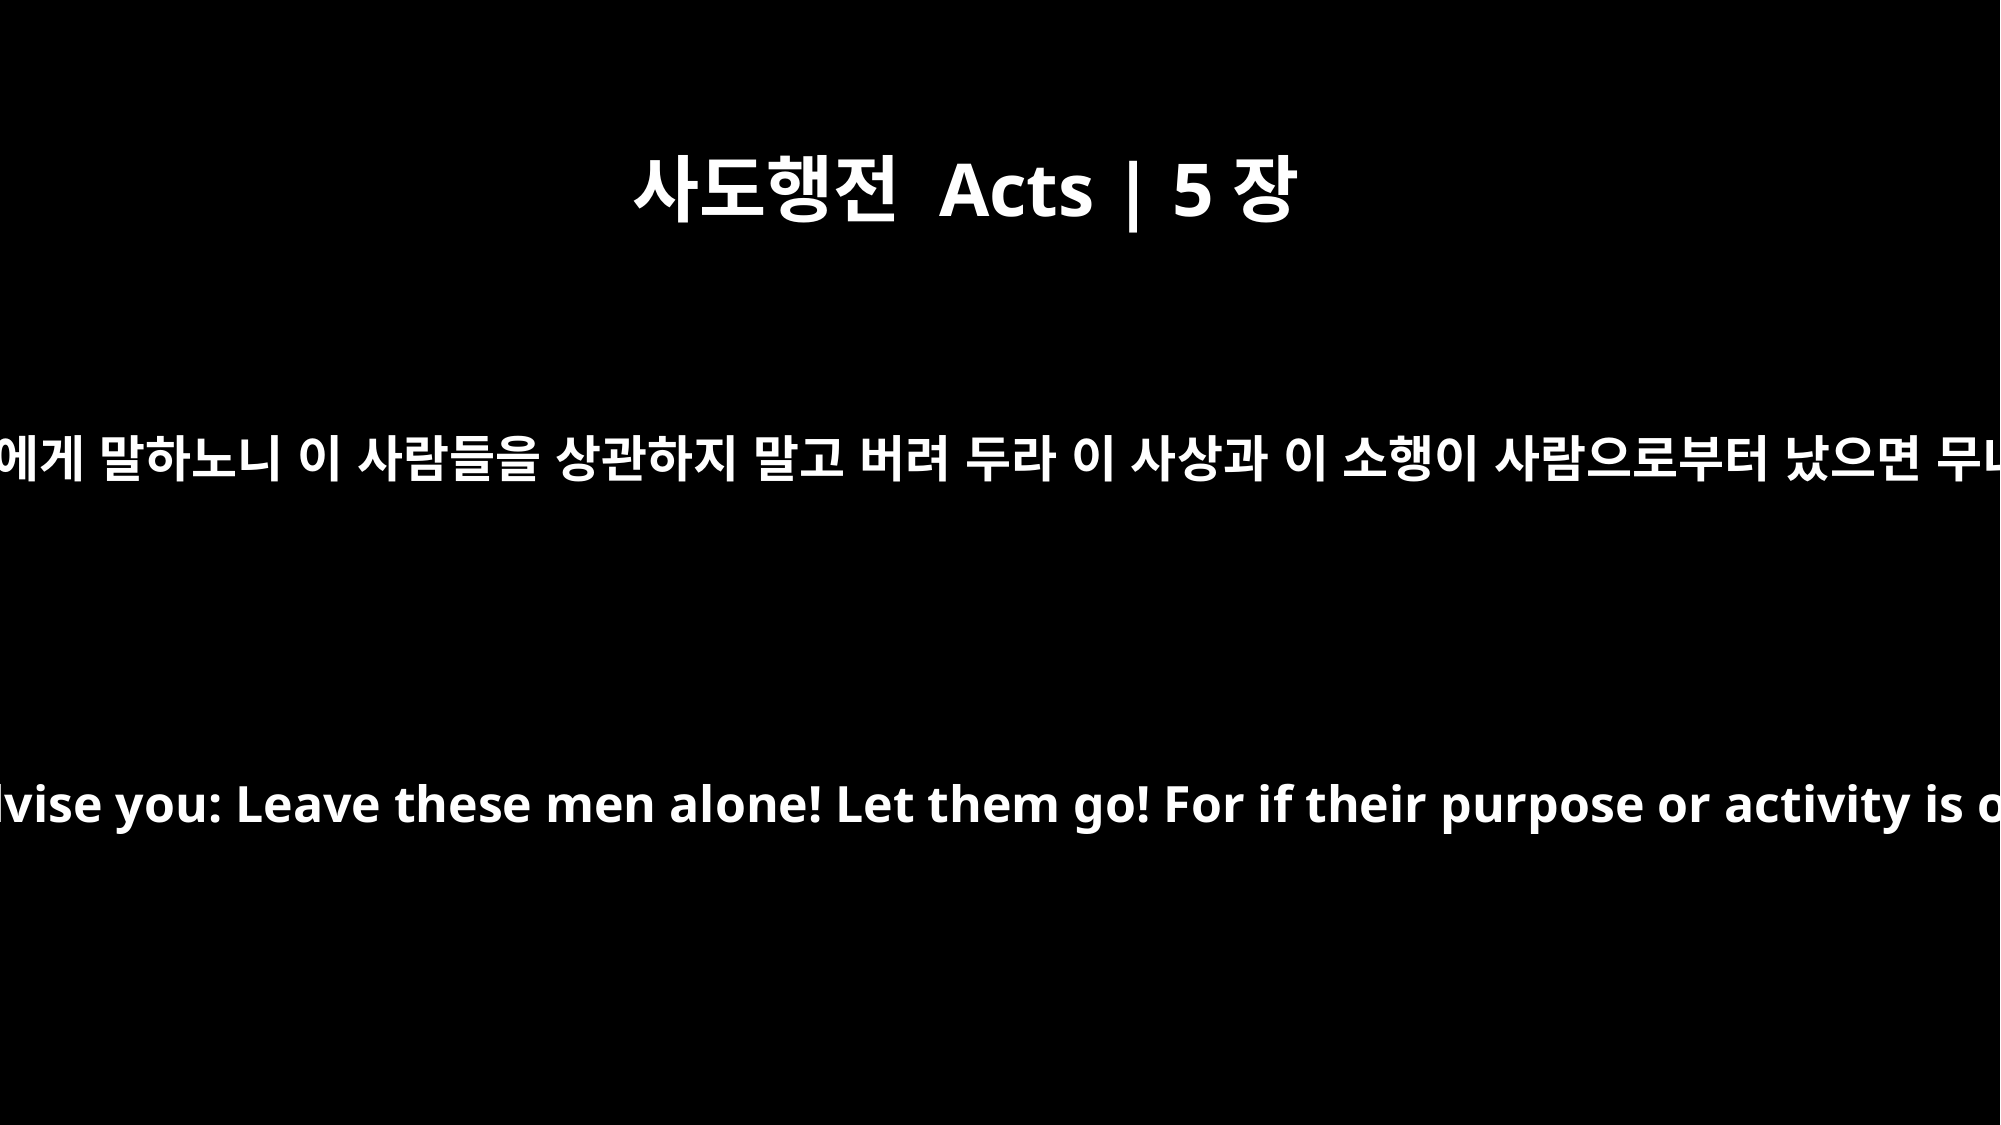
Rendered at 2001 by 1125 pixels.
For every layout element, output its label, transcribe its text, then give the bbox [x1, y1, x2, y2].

text_box 38 이제 내가 너희에게 말하노니 이 사람들을 상관하지 말고 버려 두라 이 사상과 이 소행이 사람으로부터 났으면 무너질 것이요 [0, 359, 2000, 495]
text_box Therefore, in the present case I advise you: Leave these men alone! Let them go! For if their purpose or activity is of human origin, it will fail. [0, 764, 2000, 840]
text_box 사도행전 Acts | 5장 [617, 136, 1315, 239]
